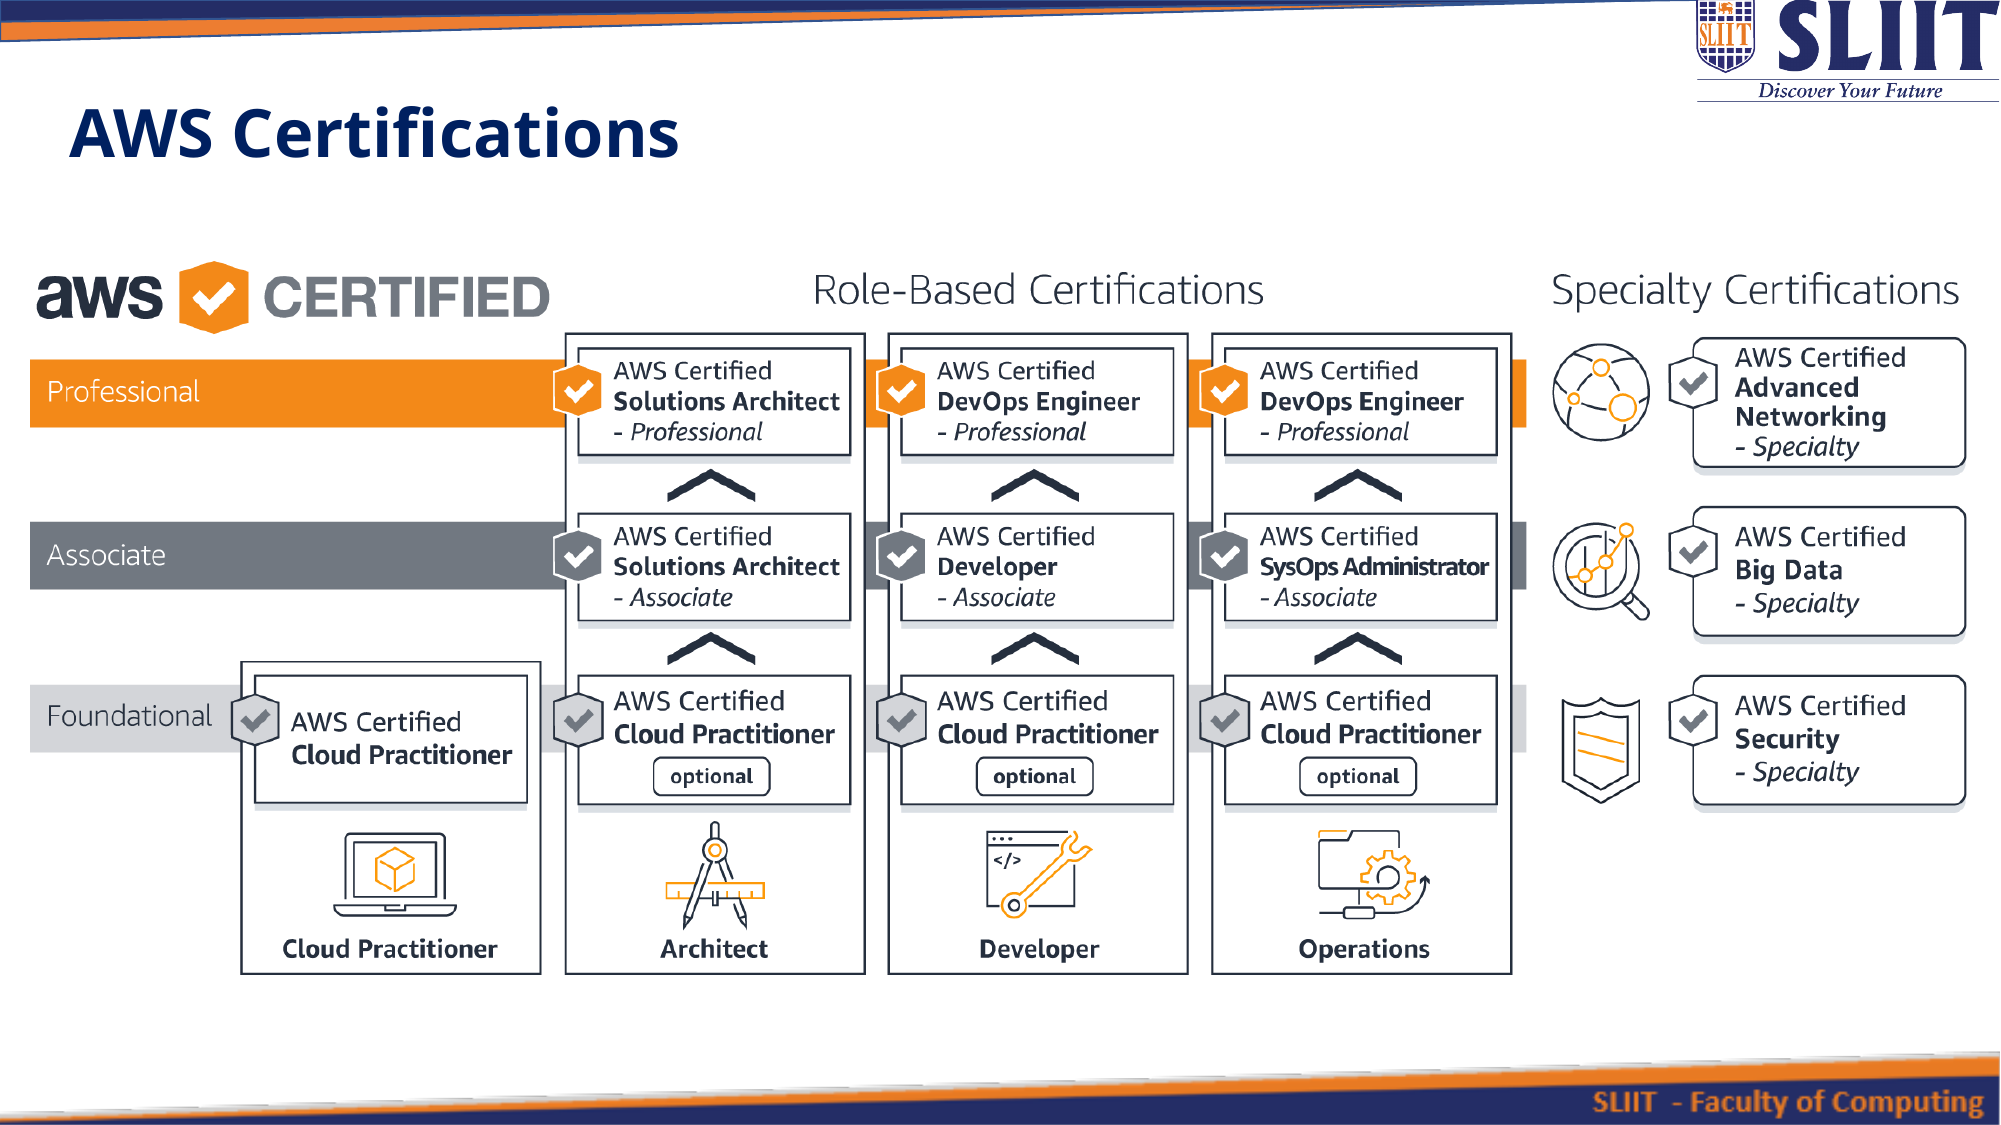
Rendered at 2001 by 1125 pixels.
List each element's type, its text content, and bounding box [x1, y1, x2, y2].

text_box AWS Certifications [54, 83, 1878, 178]
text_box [0, 0, 1696, 42]
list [1695, 0, 2000, 102]
picture [0, 222, 2000, 1006]
picture [0, 1024, 2000, 1125]
